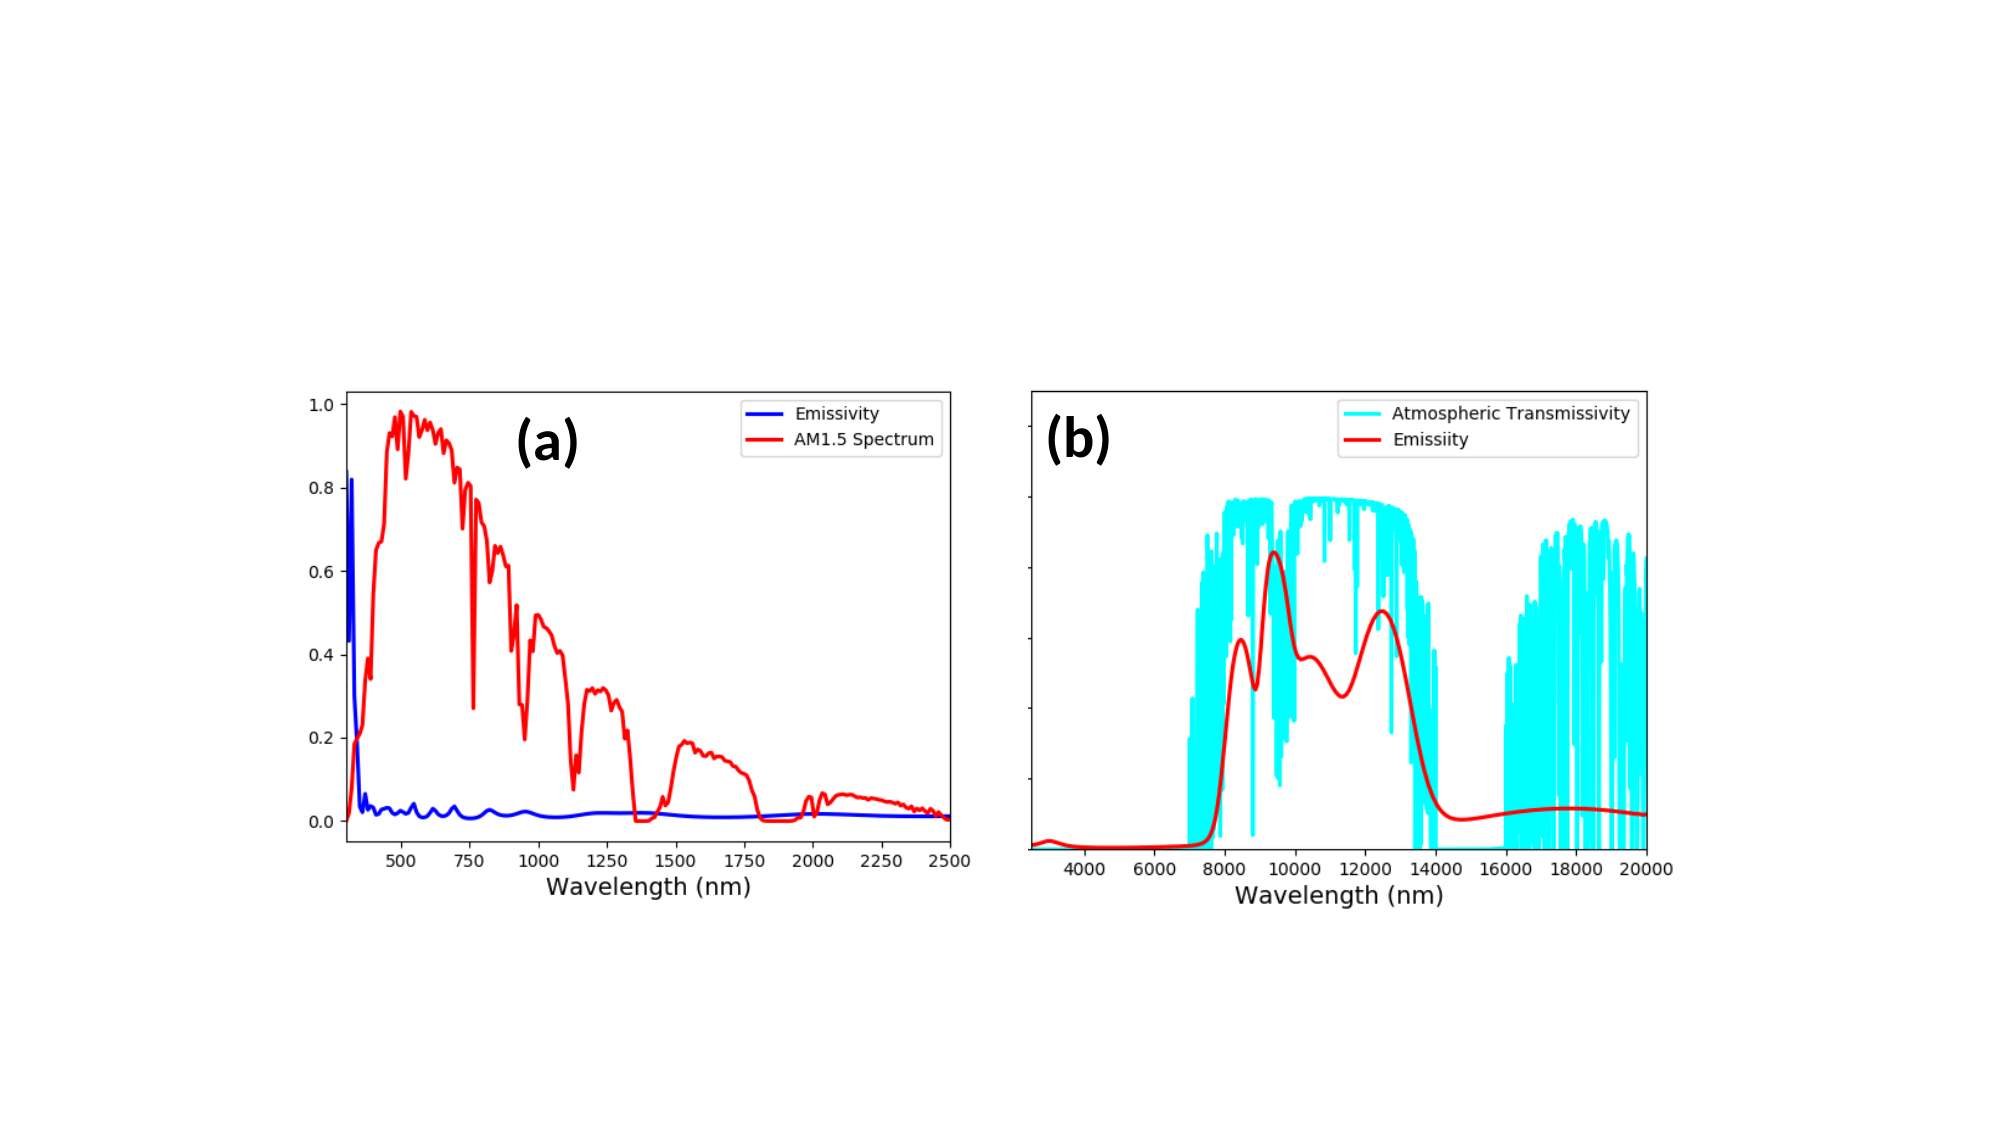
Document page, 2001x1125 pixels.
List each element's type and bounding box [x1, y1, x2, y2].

picture [932, 319, 1726, 915]
list [249, 321, 1028, 906]
